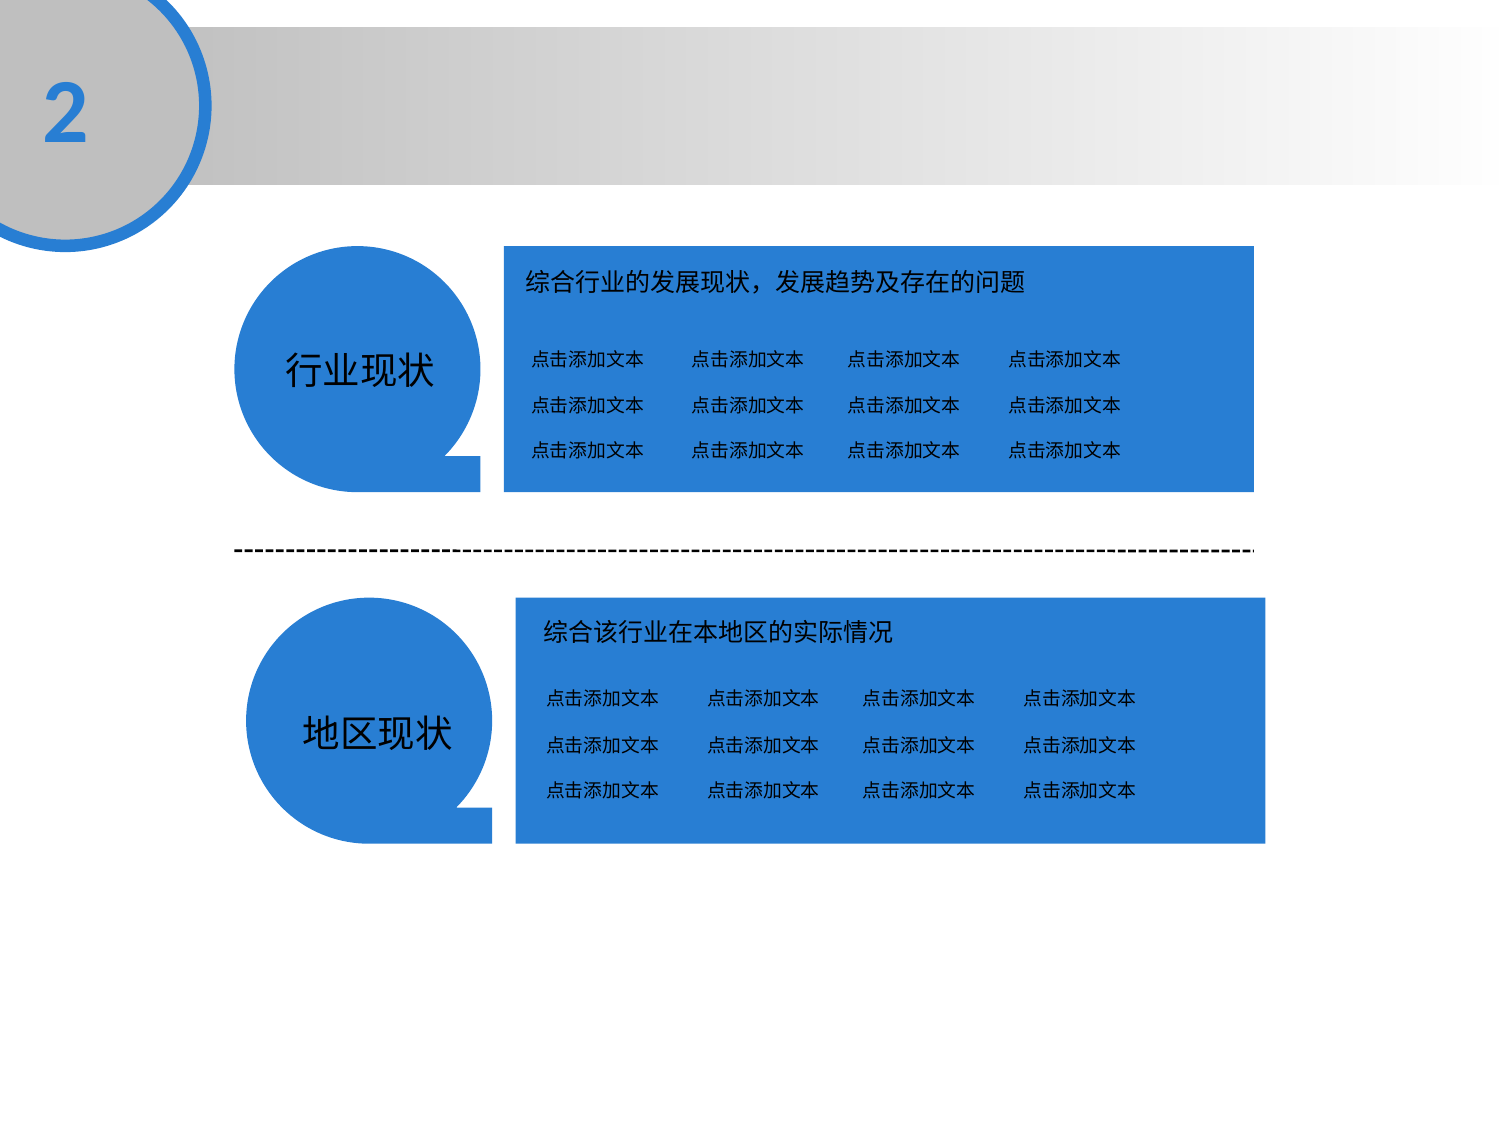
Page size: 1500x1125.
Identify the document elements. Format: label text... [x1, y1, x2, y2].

text_box 点击添加文本 [531, 679, 674, 717]
text_box [526, 608, 1056, 658]
text_box [245, 596, 494, 845]
text_box 点击添加文本 [692, 770, 835, 809]
text_box 行业现状 [270, 339, 451, 400]
text_box 点击添加文本 [993, 430, 1136, 469]
text_box 点击添加文本 [516, 386, 659, 424]
text_box 综合行业的发展现状，发展趋势及存在的问题 [510, 259, 1041, 305]
text_box 点击添加文本 [1008, 726, 1151, 764]
text_box 地区现状 [287, 703, 468, 763]
text_box 点击添加文本 [677, 430, 820, 469]
text_box 点击添加文本 [993, 386, 1136, 424]
text_box 点击添加文本 [847, 679, 991, 717]
text_box 点击添加文本 [516, 339, 659, 378]
text_box 点击添加文本 [1008, 770, 1151, 809]
text_box 点击添加文本 [692, 679, 835, 717]
text_box 点击添加文本 [832, 386, 976, 424]
text_box 点击添加文本 [1008, 679, 1151, 717]
text_box [503, 246, 1255, 493]
text_box 点击添加文本 [516, 430, 659, 469]
text_box 点击添加文本 [847, 770, 991, 809]
text_box 综合该行业在本地区的实际情况 [529, 609, 909, 655]
text_box 点击添加文本 [692, 726, 835, 764]
text_box [517, 256, 1044, 304]
text_box 点击添加文本 [832, 430, 976, 469]
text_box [0, 0, 1500, 246]
text_box 点击添加文本 [832, 339, 976, 378]
text_box 点击添加文本 [677, 339, 820, 378]
text_box 点击添加文本 [531, 770, 674, 809]
text_box 点击添加文本 [531, 726, 674, 764]
text_box 点击添加文本 [993, 339, 1136, 378]
text_box 点击添加文本 [847, 726, 991, 764]
text_box [233, 246, 482, 494]
text_box 点击添加文本 [677, 386, 820, 424]
text_box [515, 597, 1267, 845]
